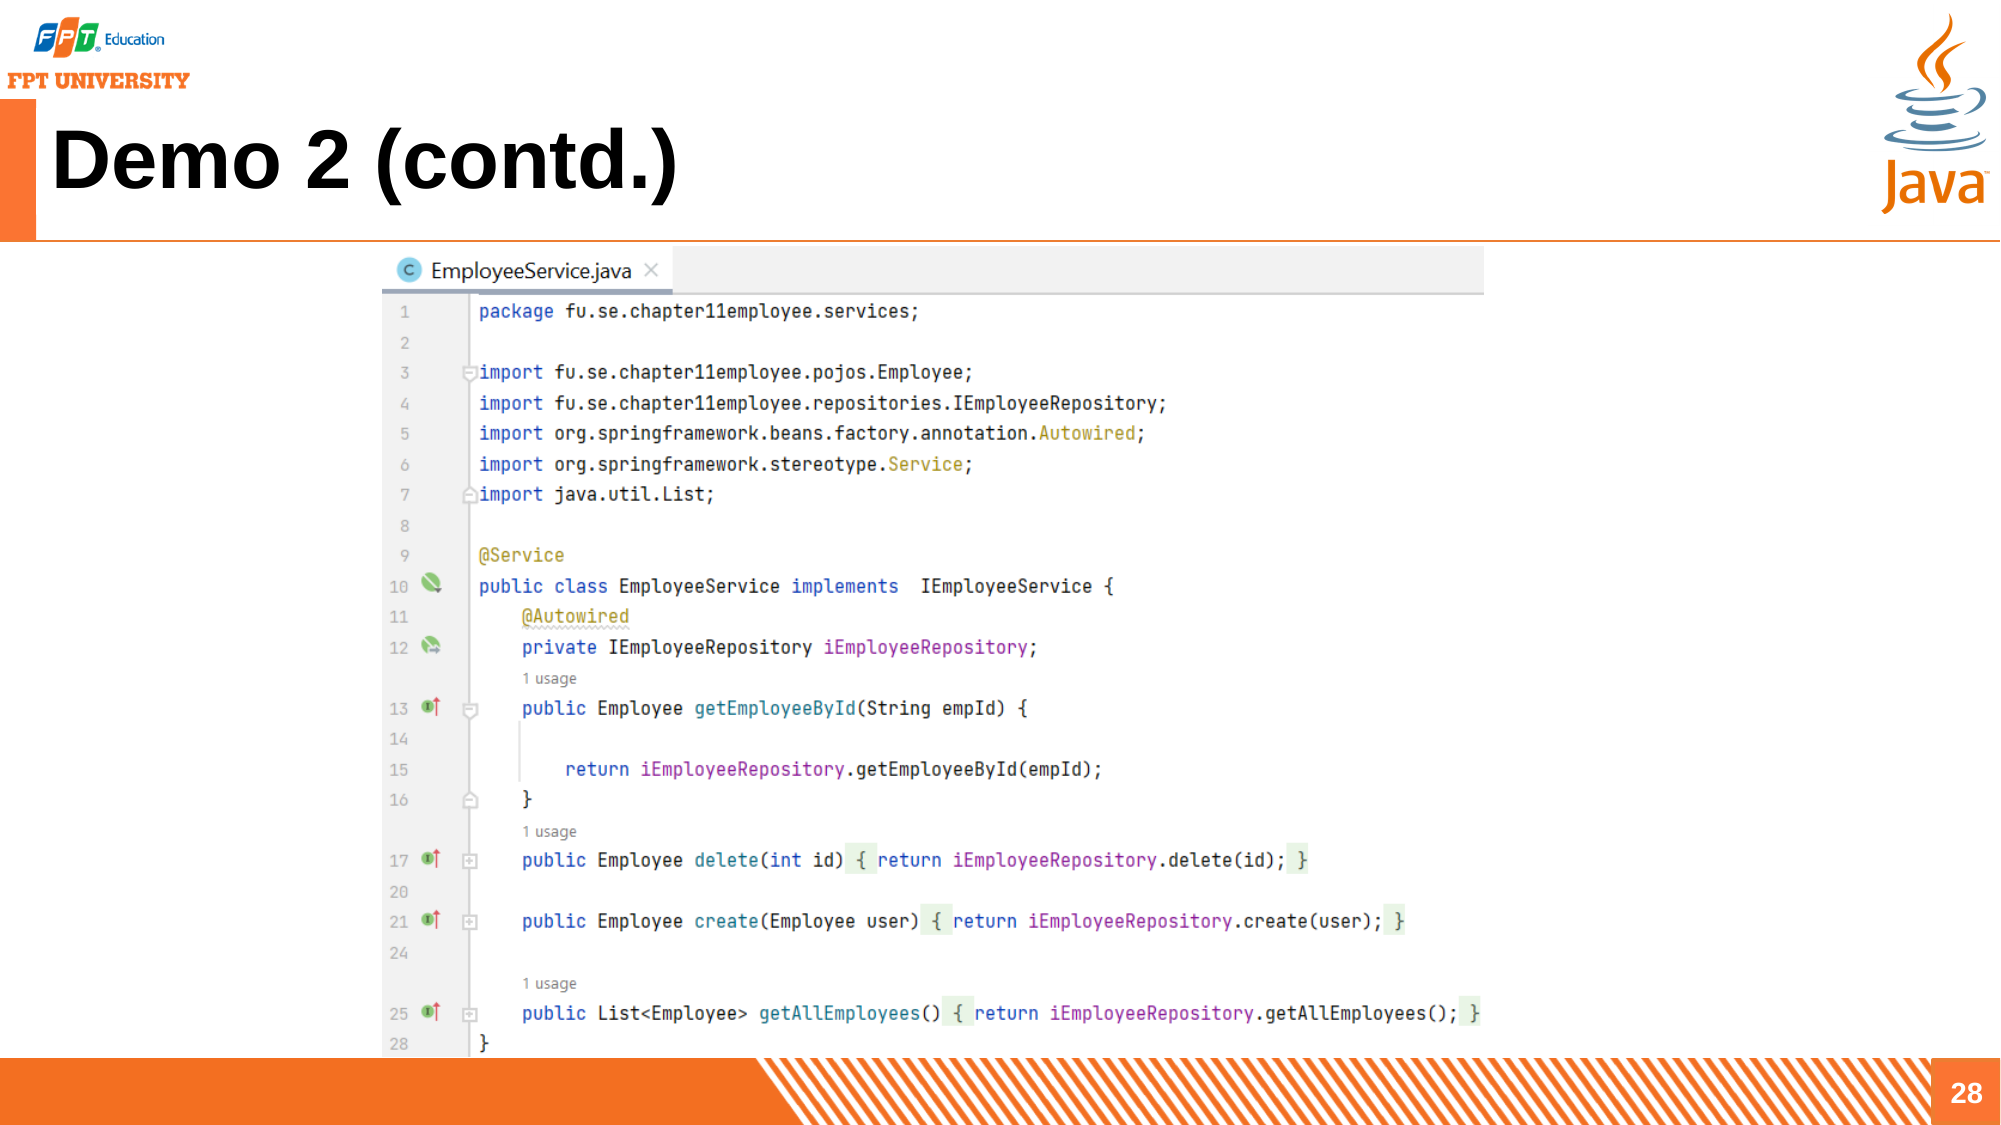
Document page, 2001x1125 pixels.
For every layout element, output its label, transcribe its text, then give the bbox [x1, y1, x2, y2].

title Demo 2 (contd.) [36, 108, 1869, 215]
slide_number 28 [1933, 1059, 2000, 1124]
picture [0, 2, 197, 99]
picture [382, 246, 1484, 1057]
picture [1868, 4, 2000, 226]
picture [0, 1058, 1934, 1125]
